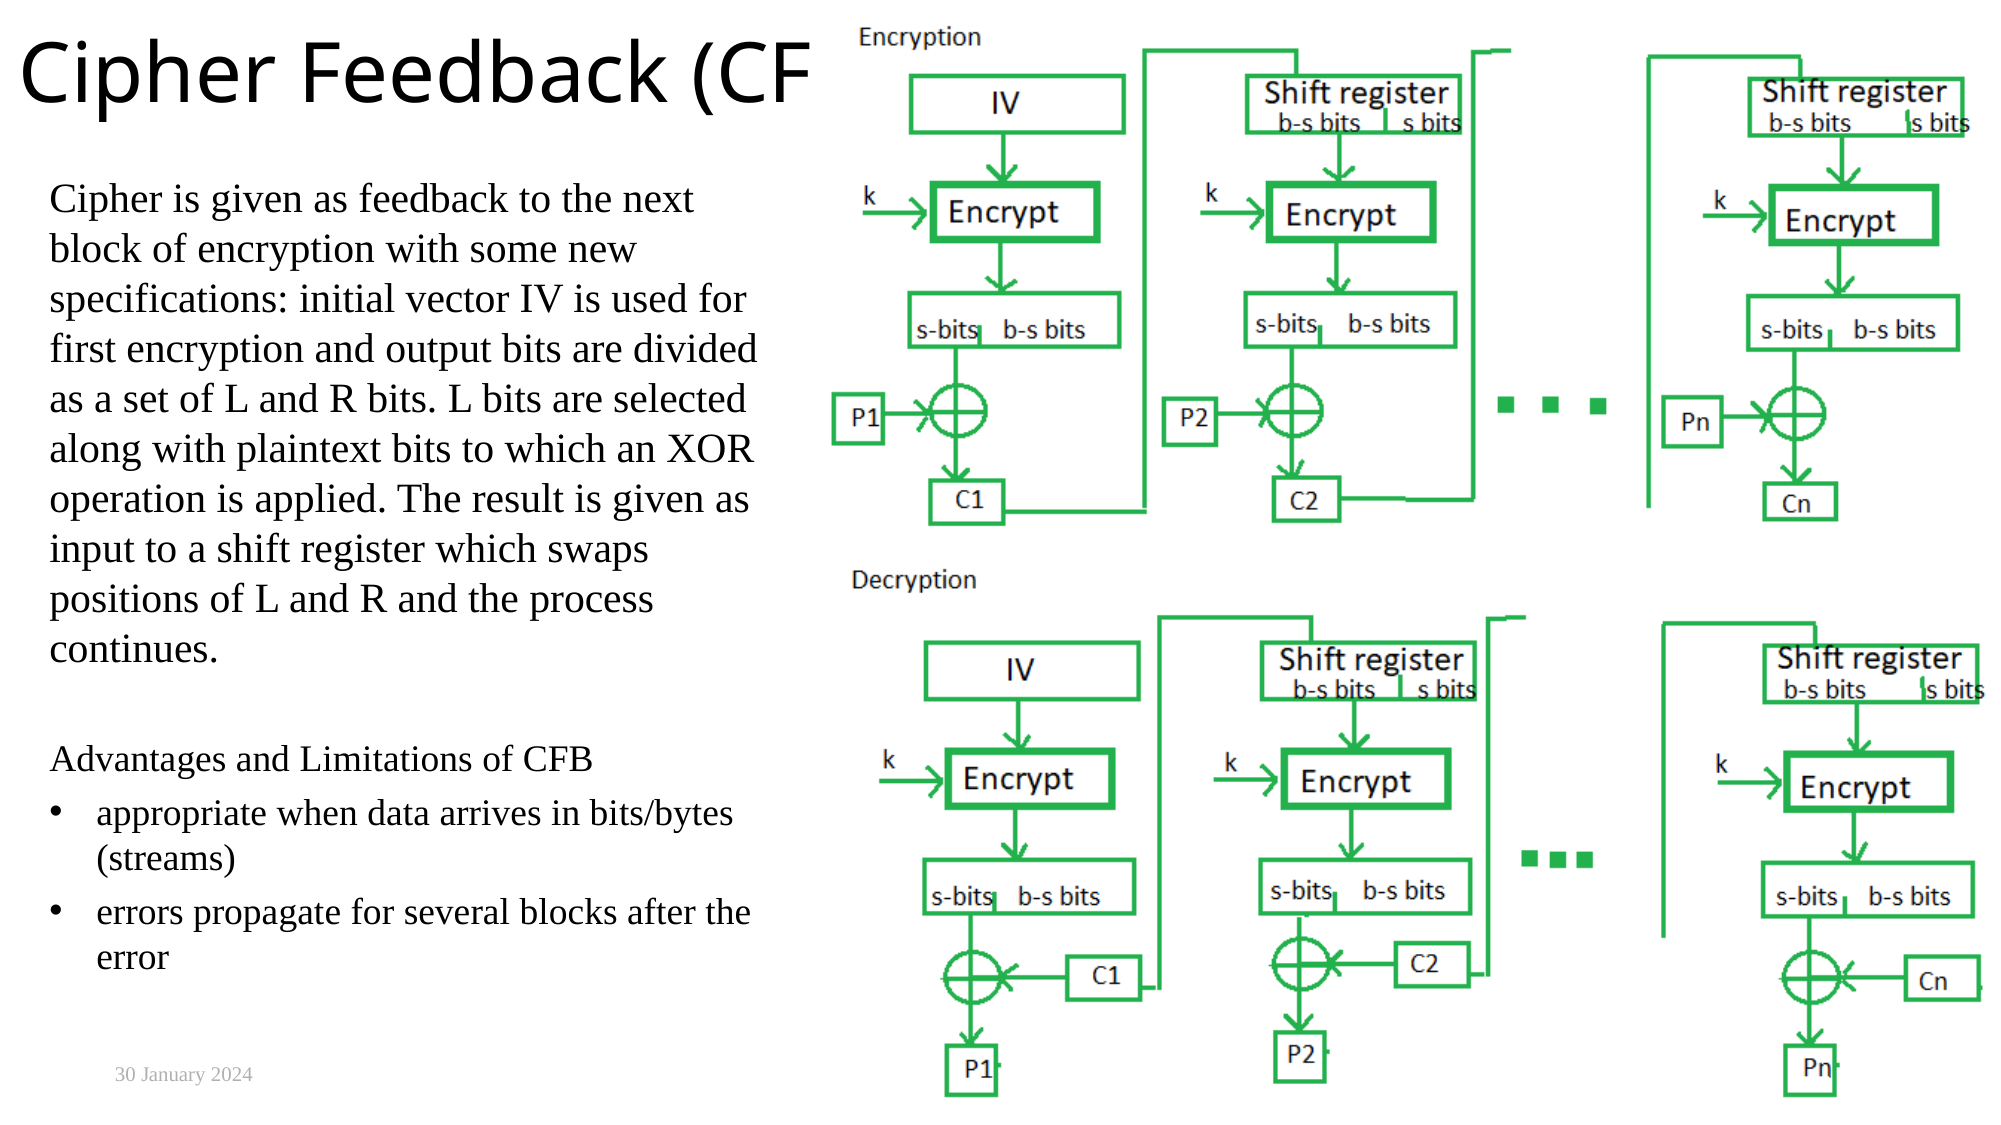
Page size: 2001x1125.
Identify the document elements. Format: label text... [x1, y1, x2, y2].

picture [811, 10, 2000, 1125]
text_box Cipher is given as feedback to the next block of encryption with some new specifications: initial vector IV is used for first encryption and output bits are divided as a set of L and R bits. L bits are selected along with plaintext bits to which an XOR operation is applied. The result is given as input to a shift register which swaps positions of L and R and the process continues. Advantages and Limitations of CFB appropriate when data arrives in bits/bytes (streams) errors propagate for several blocks after the error [45, 162, 796, 1032]
title Cipher Feedback (CFB) [16, 0, 902, 163]
footer 30 January 2024 [112, 747, 256, 1125]
